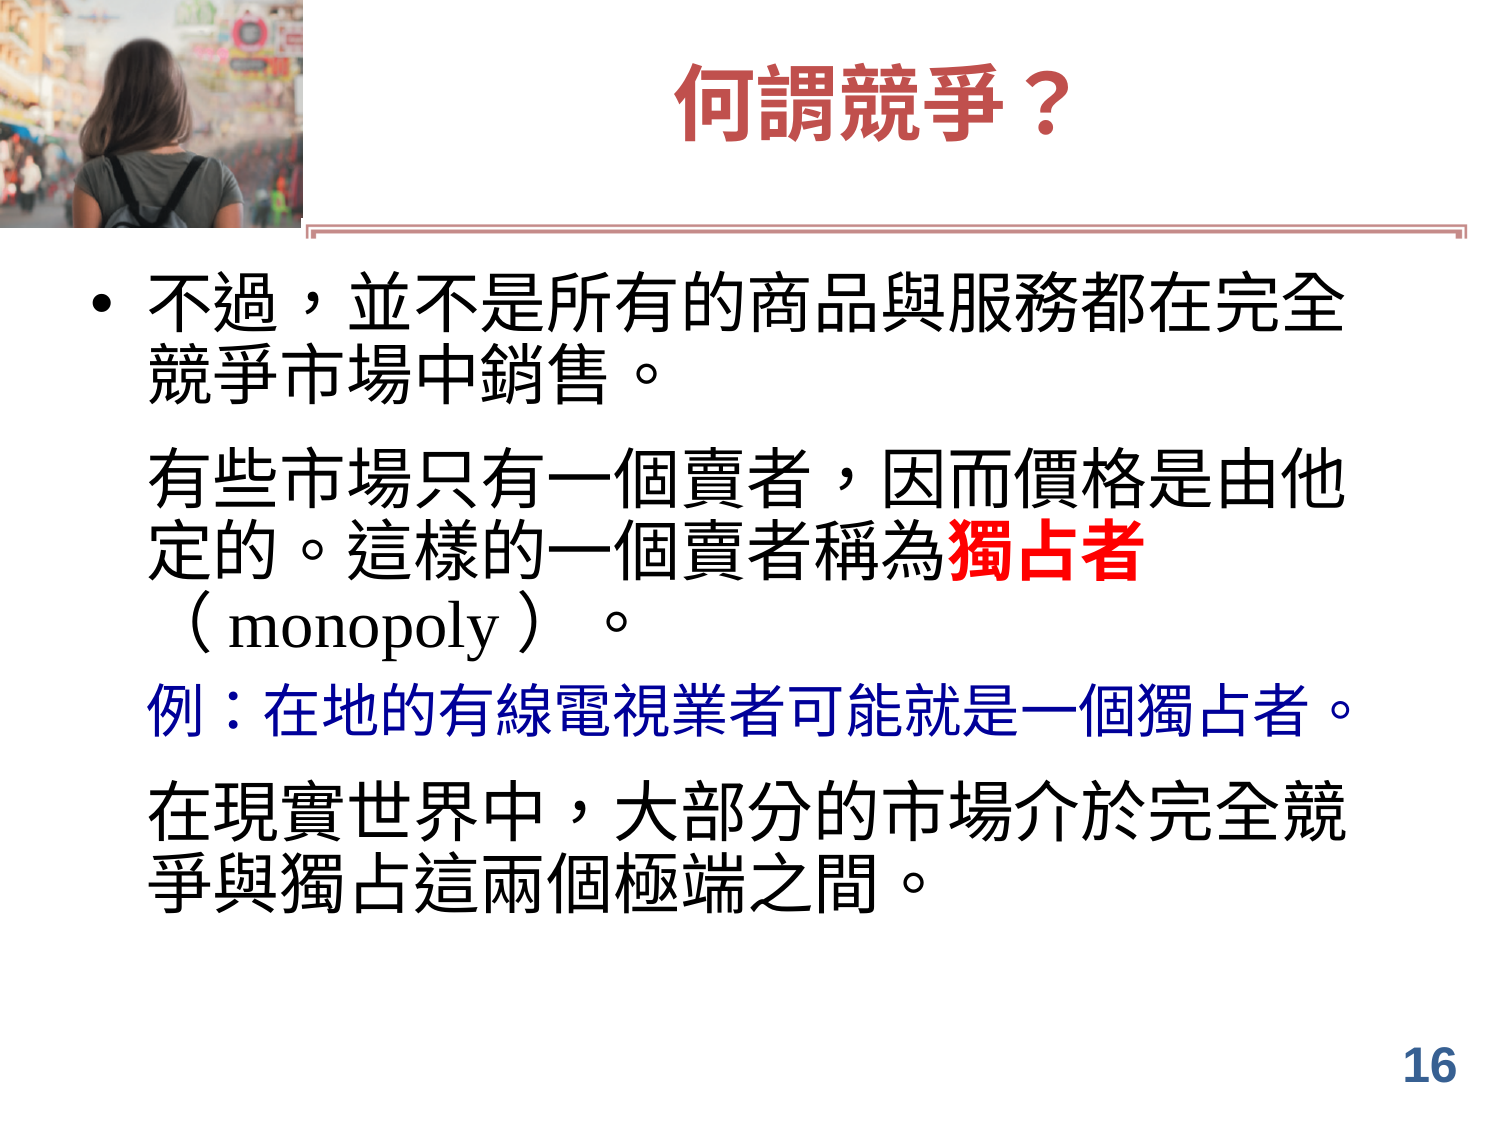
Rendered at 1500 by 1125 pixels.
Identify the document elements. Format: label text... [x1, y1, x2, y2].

picture [0, 0, 303, 228]
title 何謂競爭？ [336, 7, 1425, 195]
list 不過，並不是所有的商品與服務都在完全競爭市場中銷售。 有些市場只有一個賣者，因而價格是由他定的。這樣的一個賣者稱為獨占者（monopoly）。 例：在地的有線電視業者可能就是一個獨占者。 在現實世界中，大部分的市場介於完全競爭與獨占這兩個極端之間。 [75, 262, 1425, 1005]
text_box 16 [1387, 1024, 1482, 1100]
